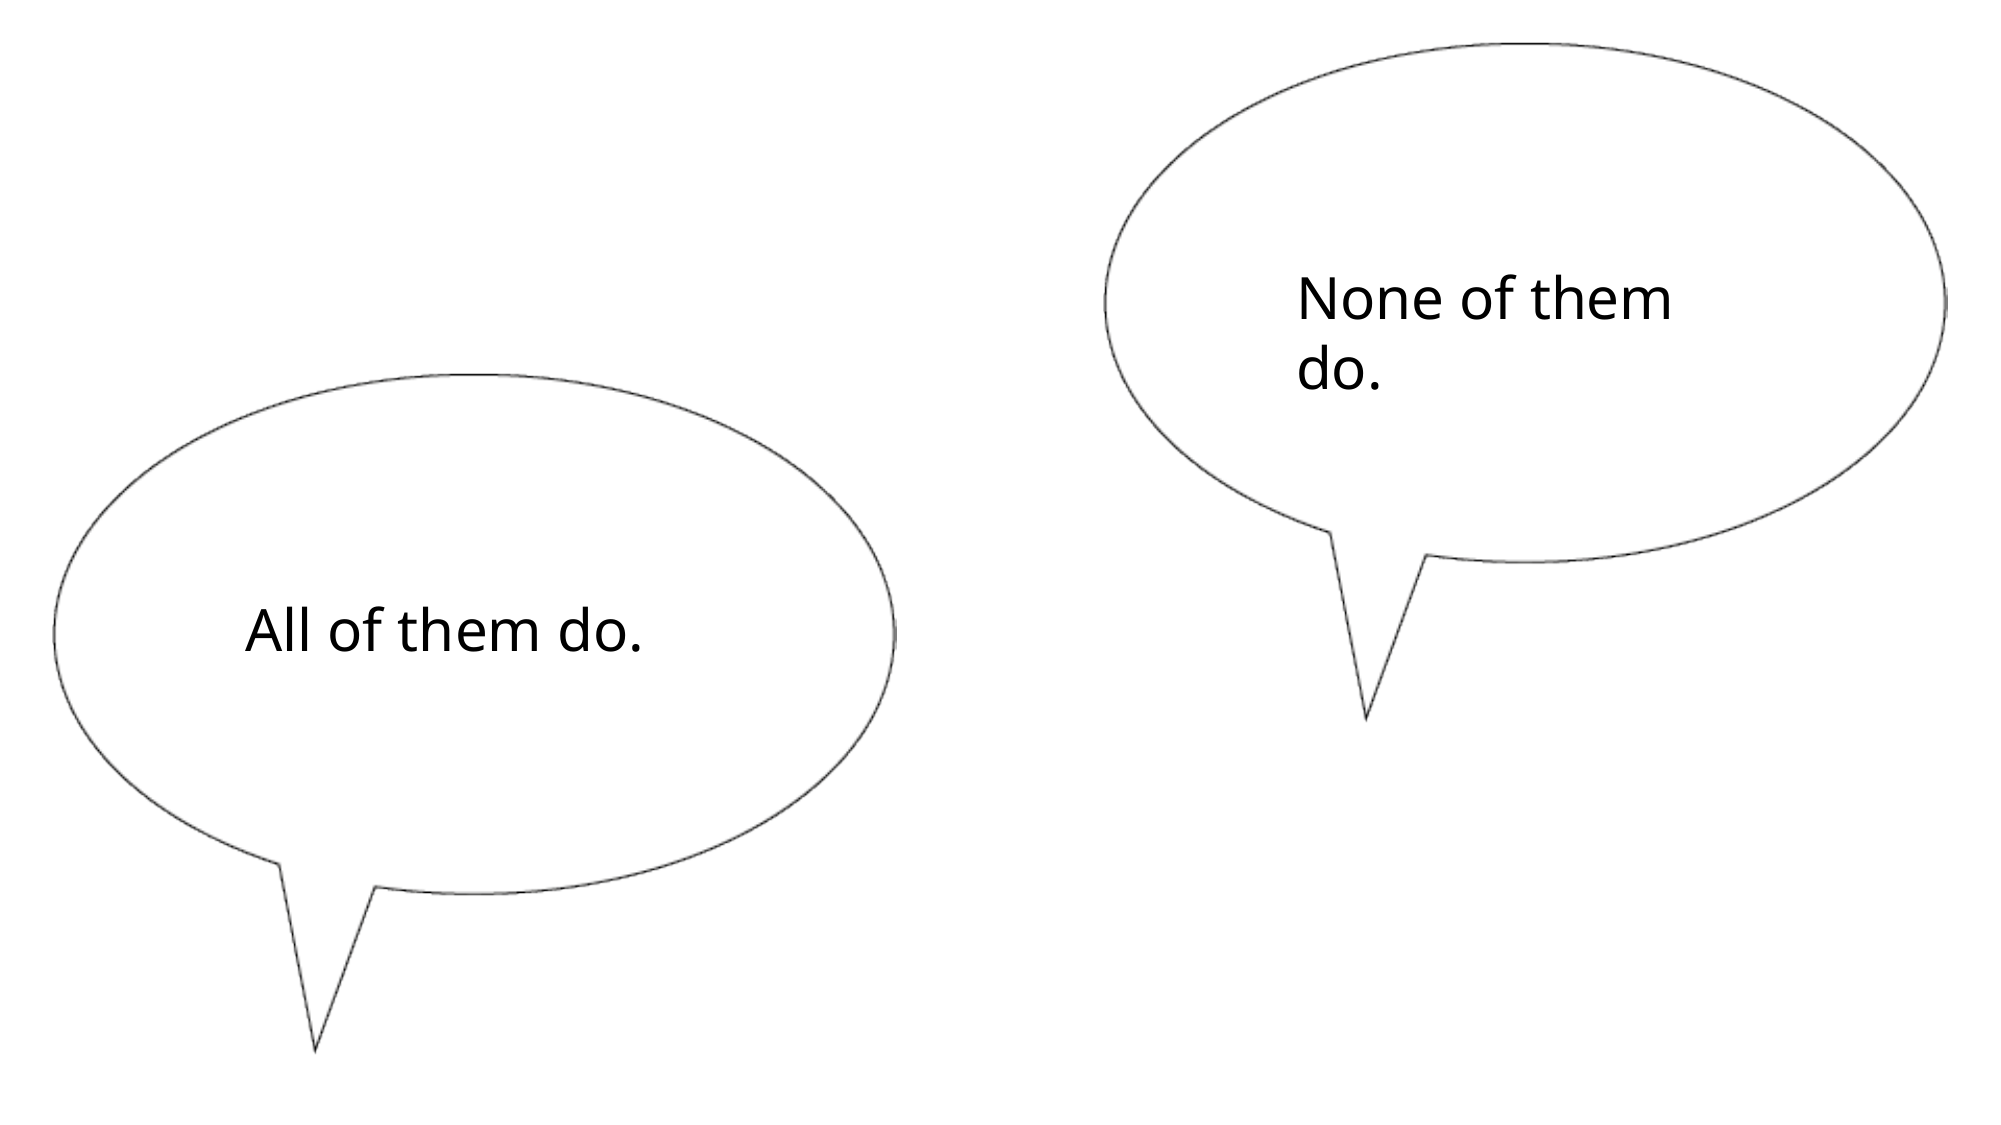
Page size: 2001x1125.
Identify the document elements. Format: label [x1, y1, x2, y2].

text_box [1103, 41, 1948, 725]
text_box [52, 372, 897, 1057]
